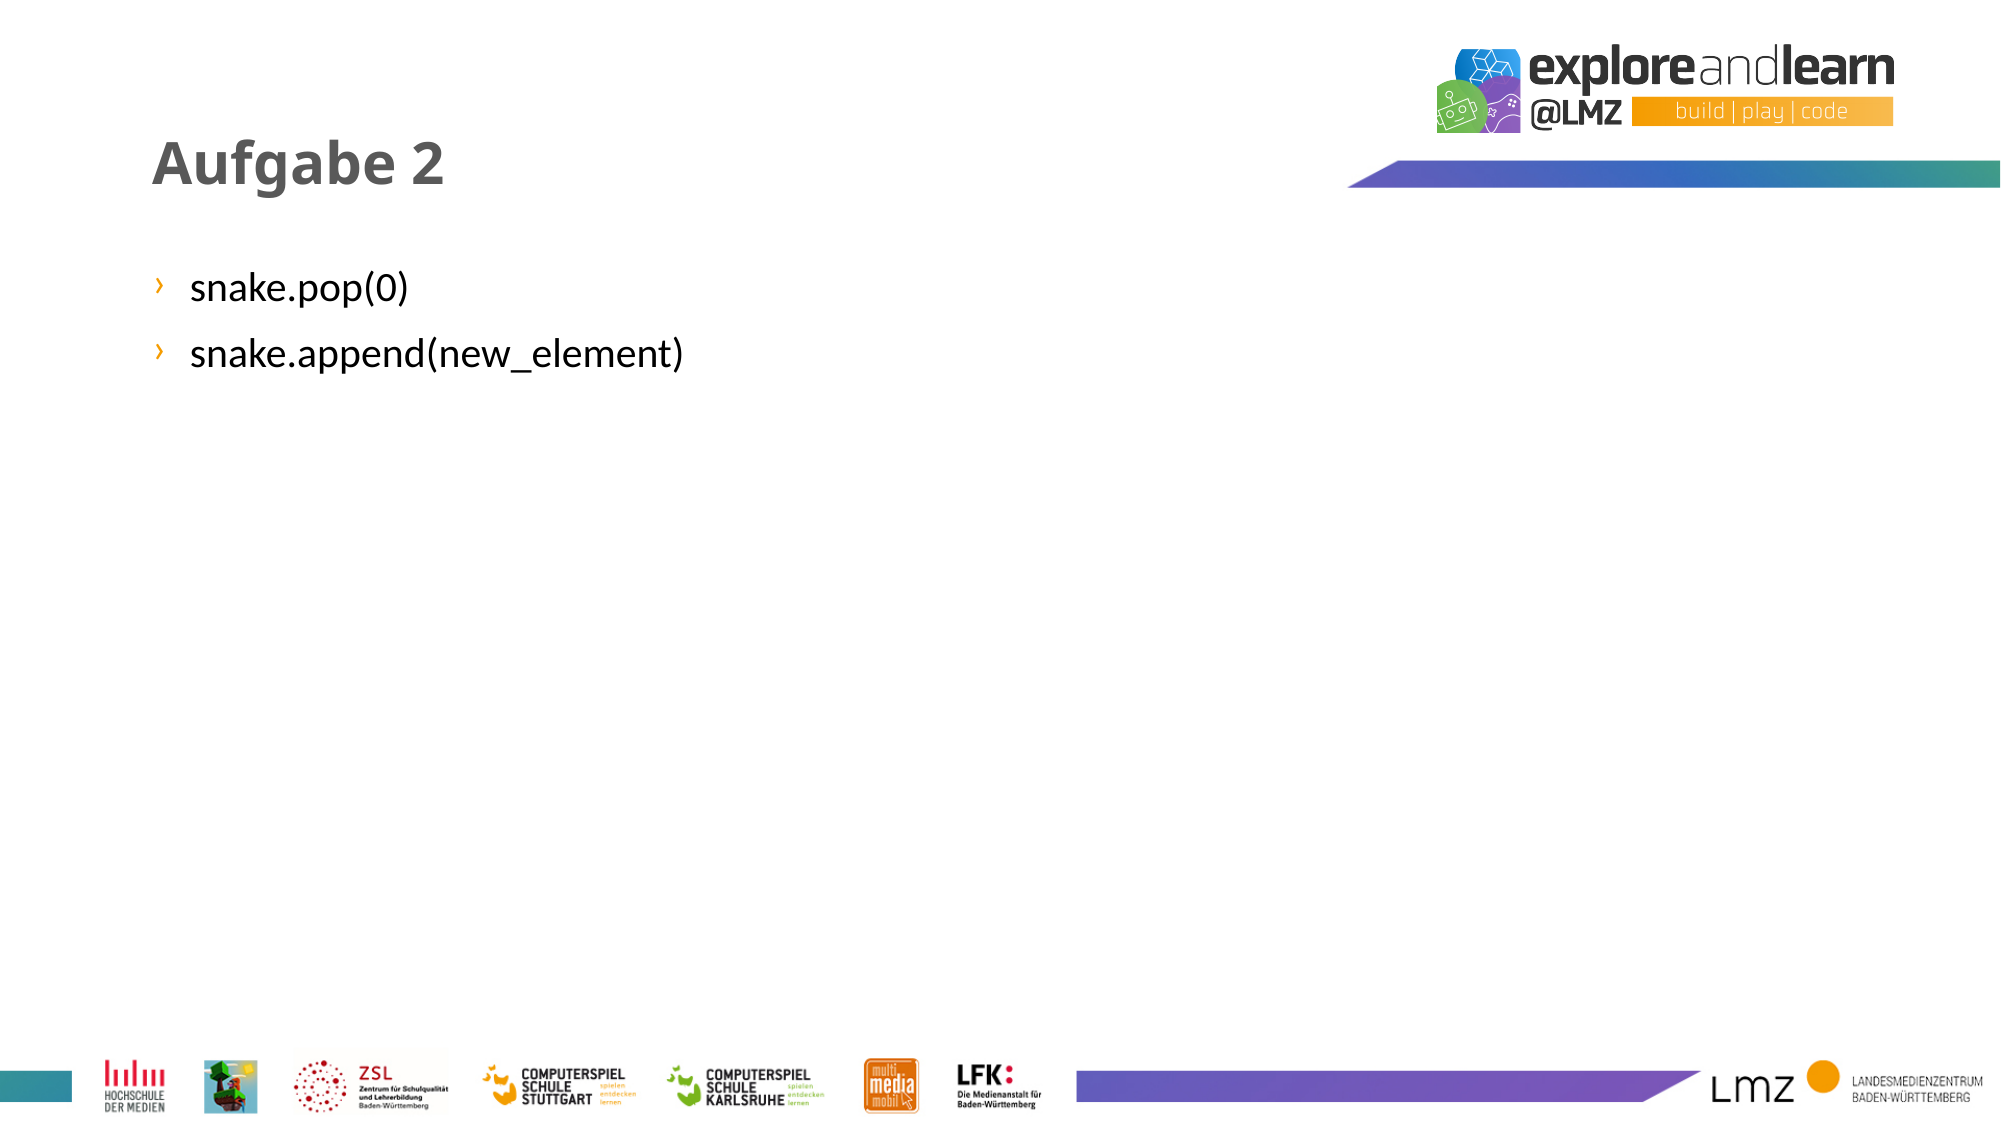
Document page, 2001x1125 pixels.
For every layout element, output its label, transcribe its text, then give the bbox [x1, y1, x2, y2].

list snake.pop(0) snake.append(new_element) [137, 258, 1863, 1014]
picture [0, 0, 2001, 1125]
title Aufgabe 2 [137, 59, 1326, 205]
